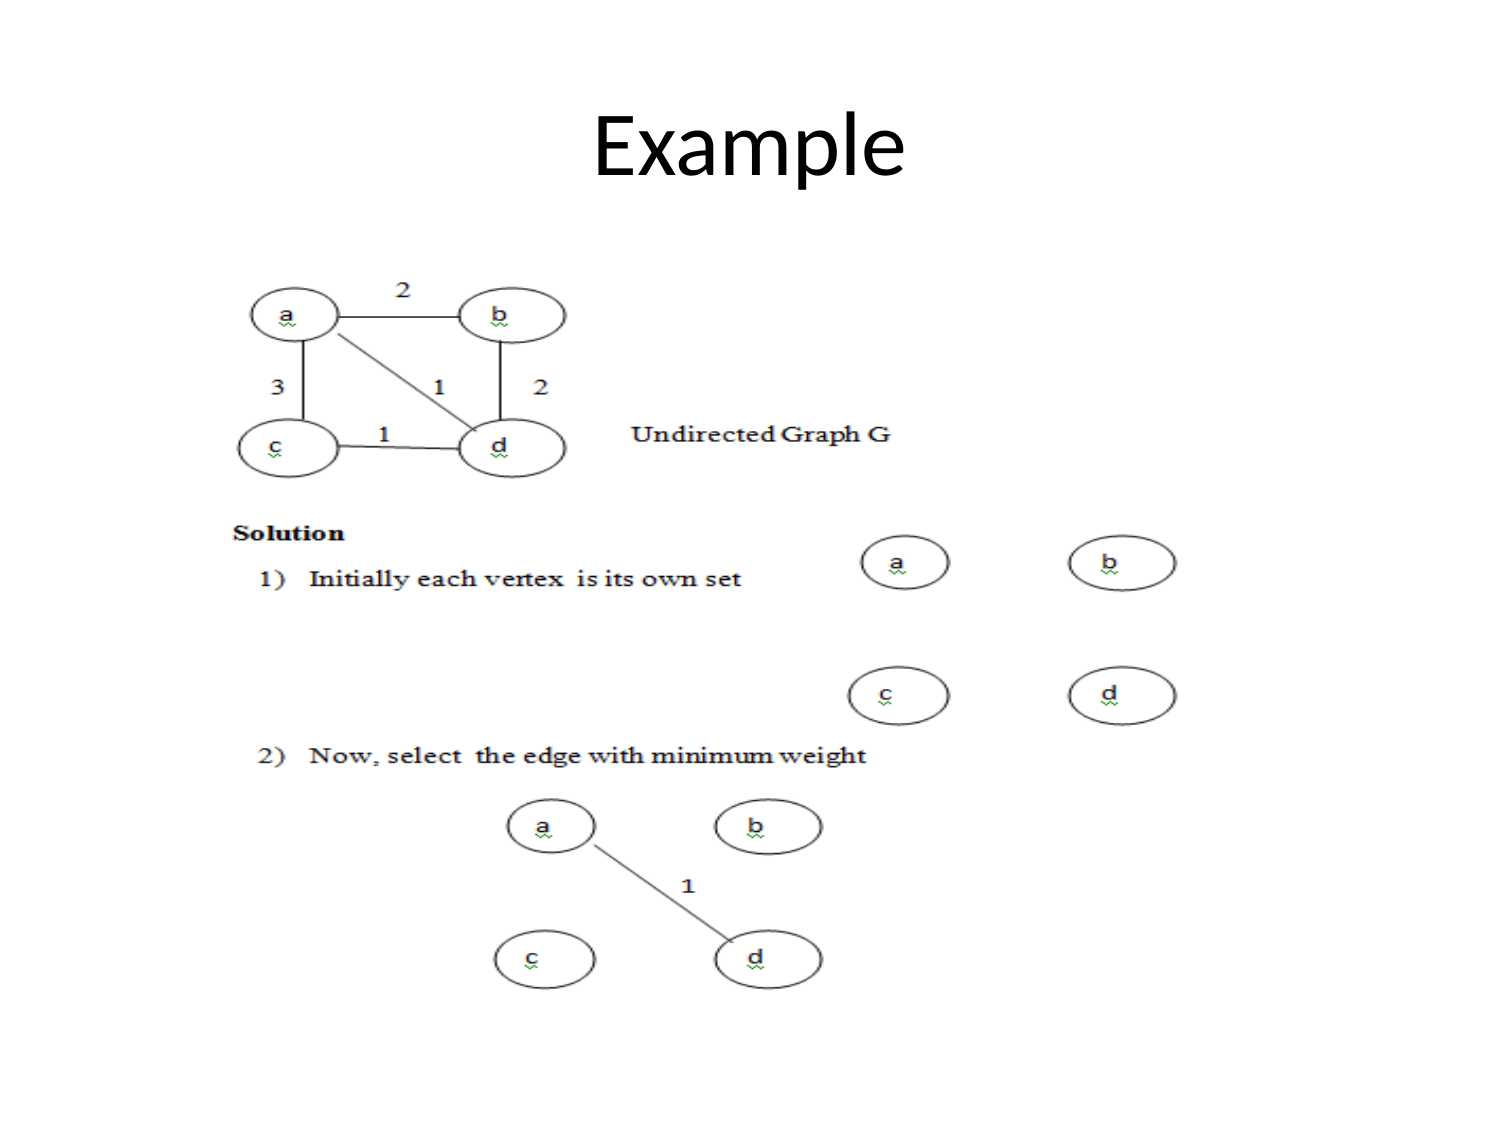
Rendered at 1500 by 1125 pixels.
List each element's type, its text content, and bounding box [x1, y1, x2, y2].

title Example [75, 45, 1425, 233]
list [112, 262, 1413, 1006]
